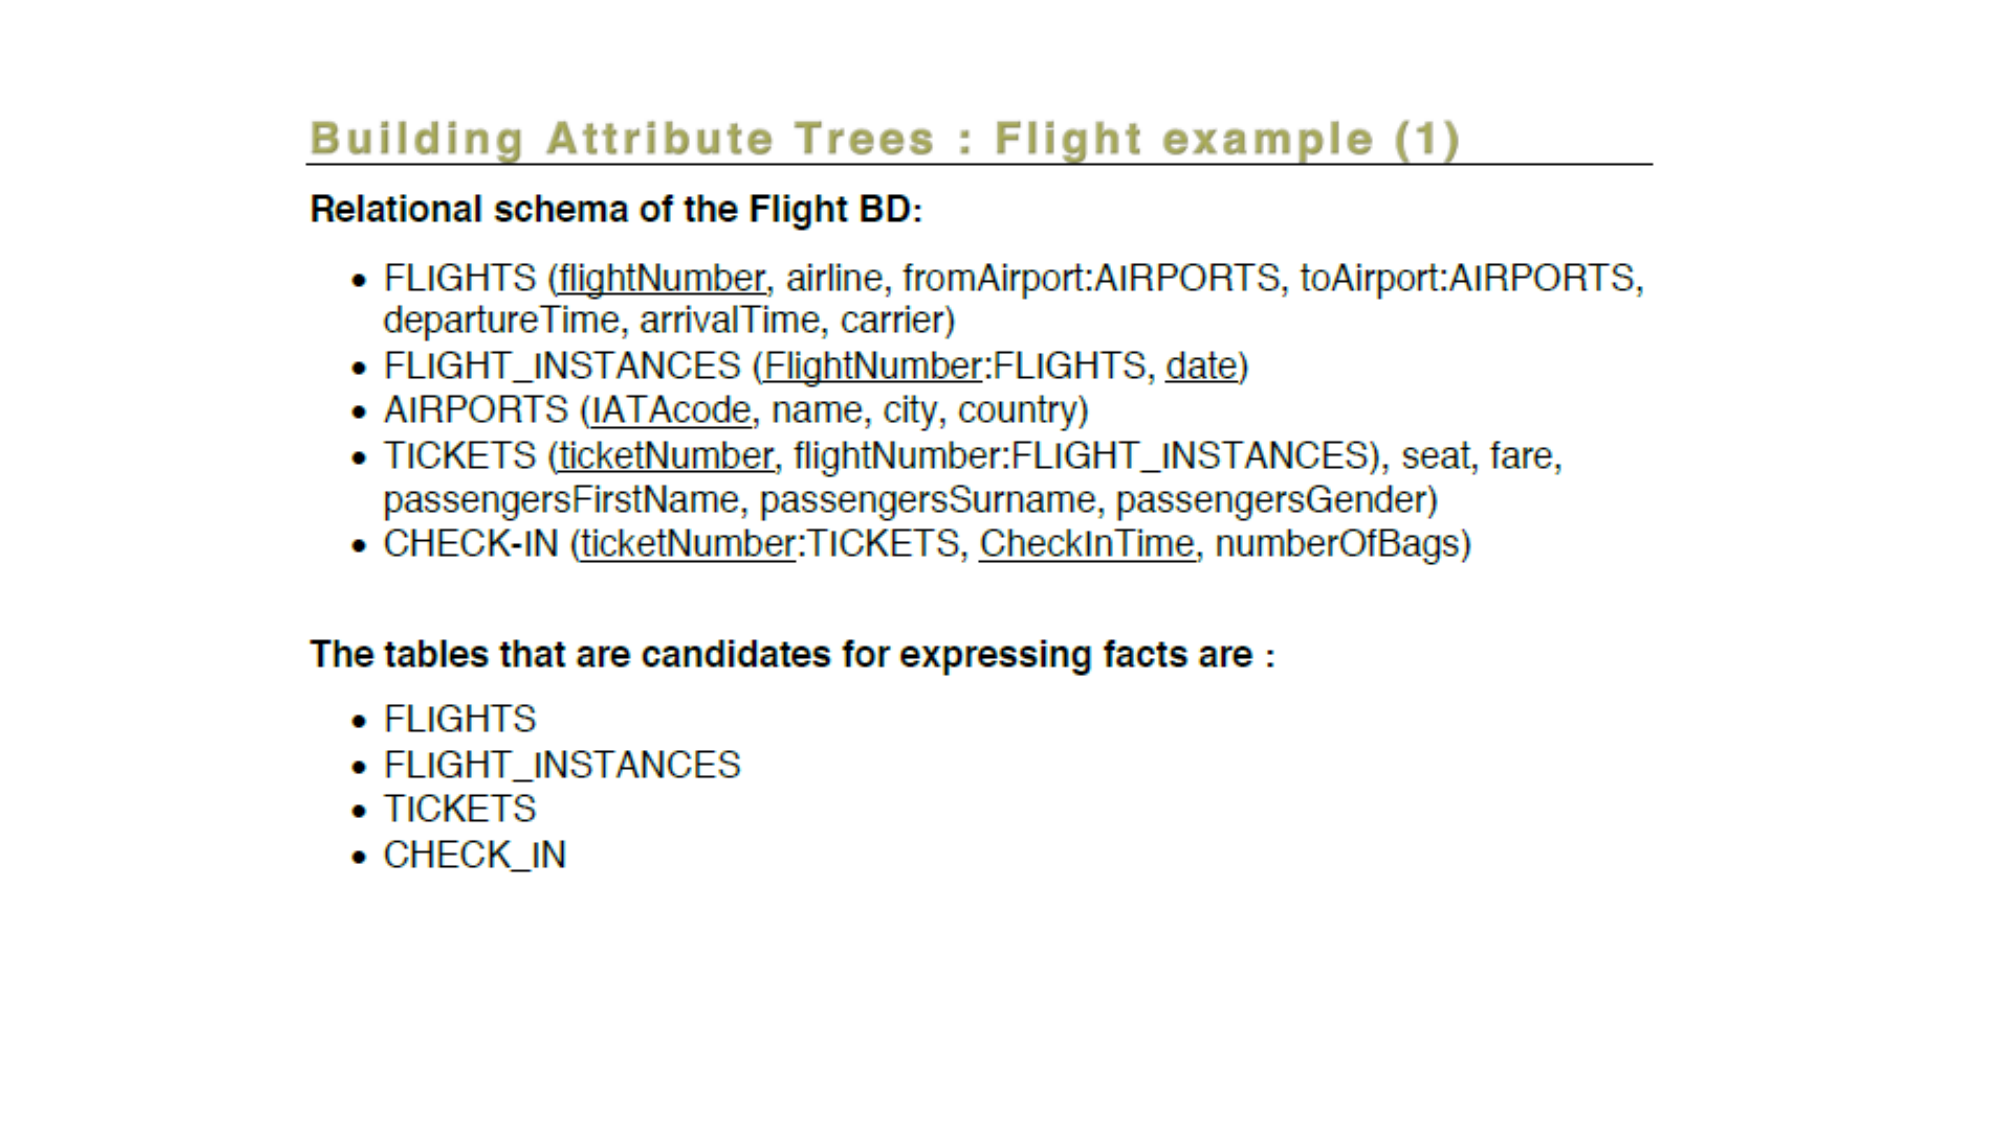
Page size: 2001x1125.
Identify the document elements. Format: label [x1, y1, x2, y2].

picture [275, 99, 1725, 1025]
